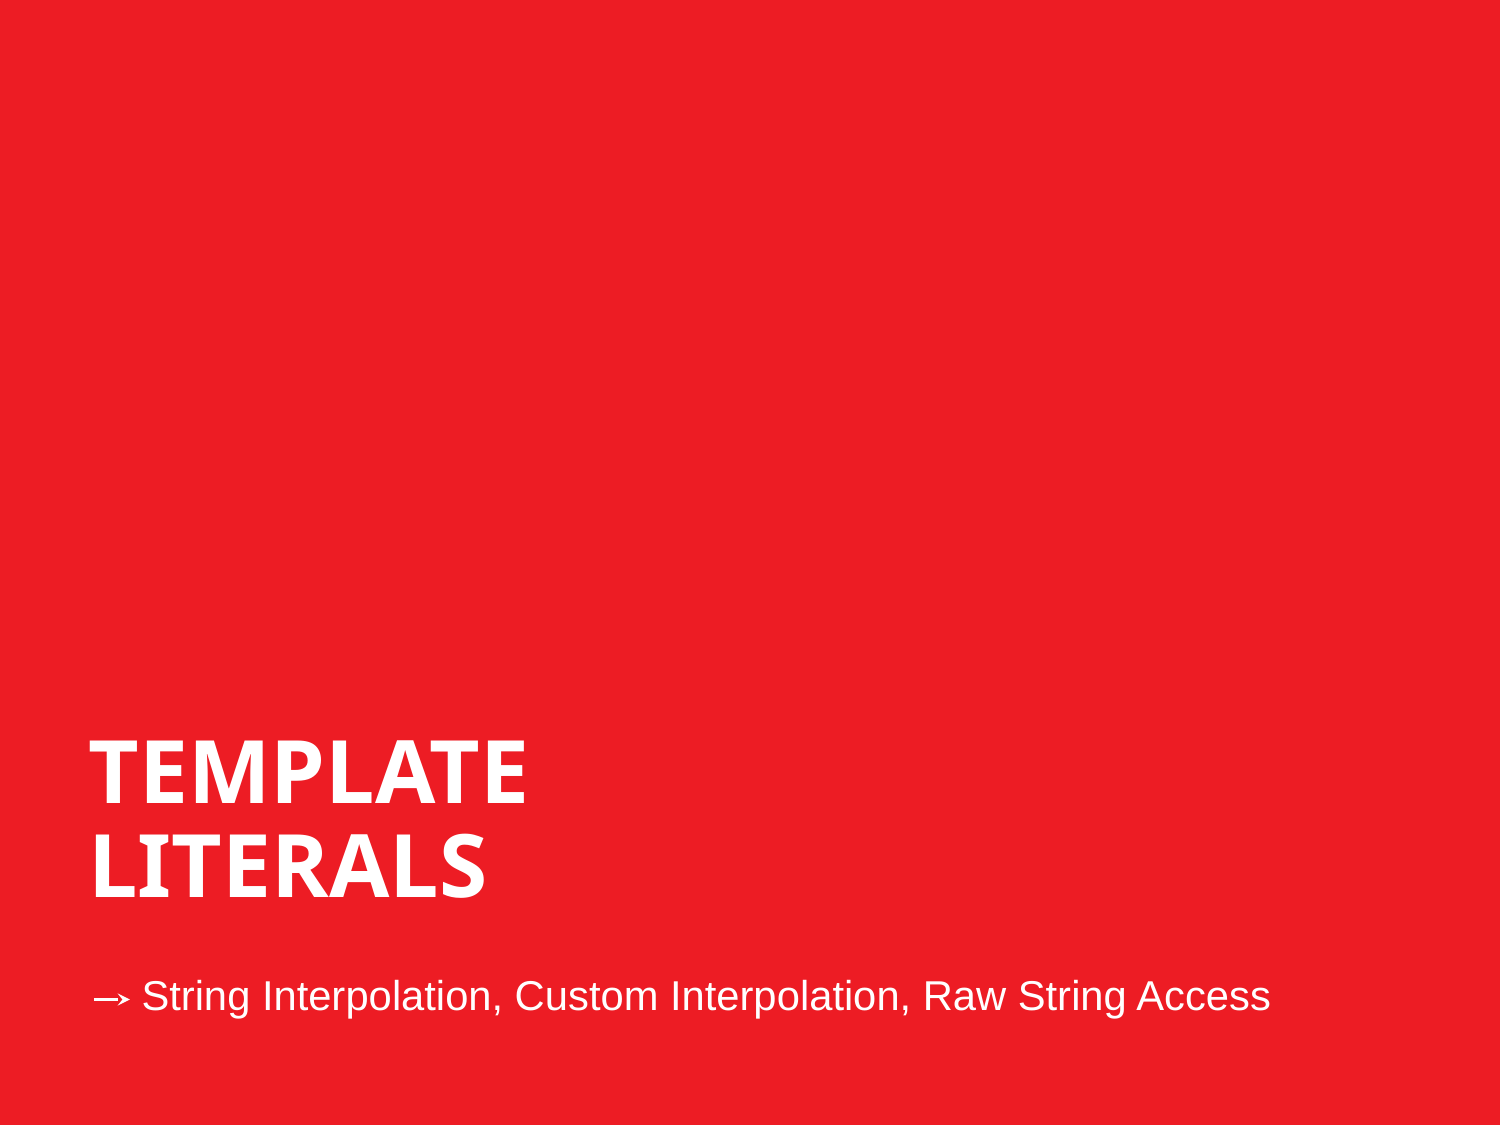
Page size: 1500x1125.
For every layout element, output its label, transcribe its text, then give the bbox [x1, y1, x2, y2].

list String Interpolation, Custom Interpolation, Raw String Access [141, 974, 1300, 1029]
list TEMPLATE LITERALS [88, 562, 739, 917]
